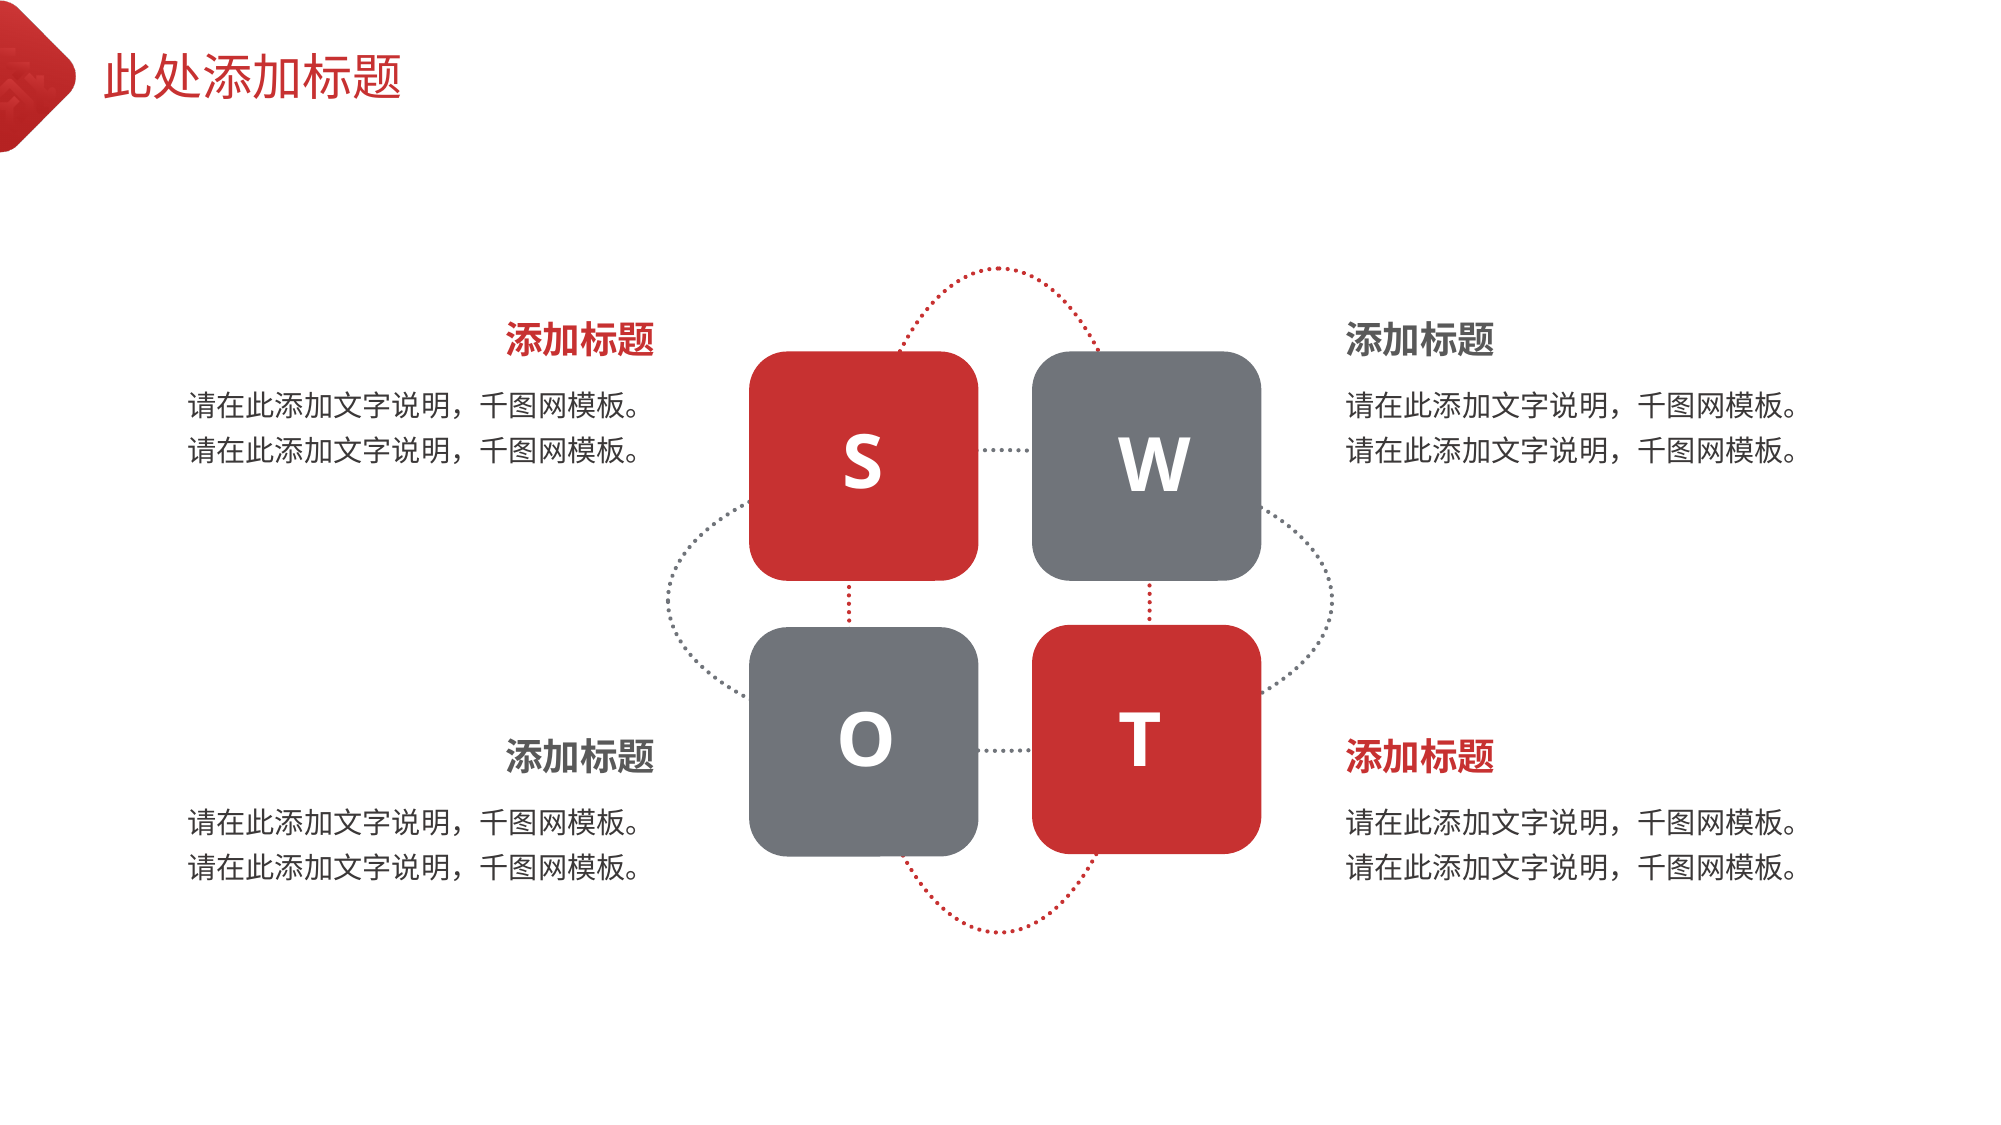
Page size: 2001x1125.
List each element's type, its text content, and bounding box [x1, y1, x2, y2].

text_box 添加标题 [489, 725, 671, 786]
text_box [748, 626, 980, 858]
text_box 添加标题 [489, 308, 671, 369]
text_box [666, 501, 849, 699]
picture [0, 0, 85, 162]
text_box [1031, 350, 1263, 582]
text_box [1150, 508, 1334, 694]
text_box 添加标题 [1330, 725, 1511, 786]
text_box O [807, 683, 926, 789]
text_box 请在此添加文字说明，千图网模板。请在此添加文字说明，千图网模板。 [169, 369, 671, 475]
text_box T [1097, 683, 1183, 789]
text_box 请在此添加文字说明，千图网模板。请在此添加文字说明，千图网模板。 [169, 786, 671, 892]
text_box [1031, 623, 1263, 856]
text_box 添加标题 [1330, 308, 1511, 369]
text_box 请在此添加文字说明，千图网模板。请在此添加文字说明，千图网模板。 [1330, 369, 1831, 475]
text_box [847, 267, 1151, 934]
text_box W [1090, 409, 1220, 515]
text_box [748, 350, 980, 582]
text_box 请在此添加文字说明，千图网模板。请在此添加文字说明，千图网模板。 [1330, 786, 1831, 892]
text_box S [816, 405, 909, 511]
text_box 此处添加标题 [87, 38, 418, 114]
